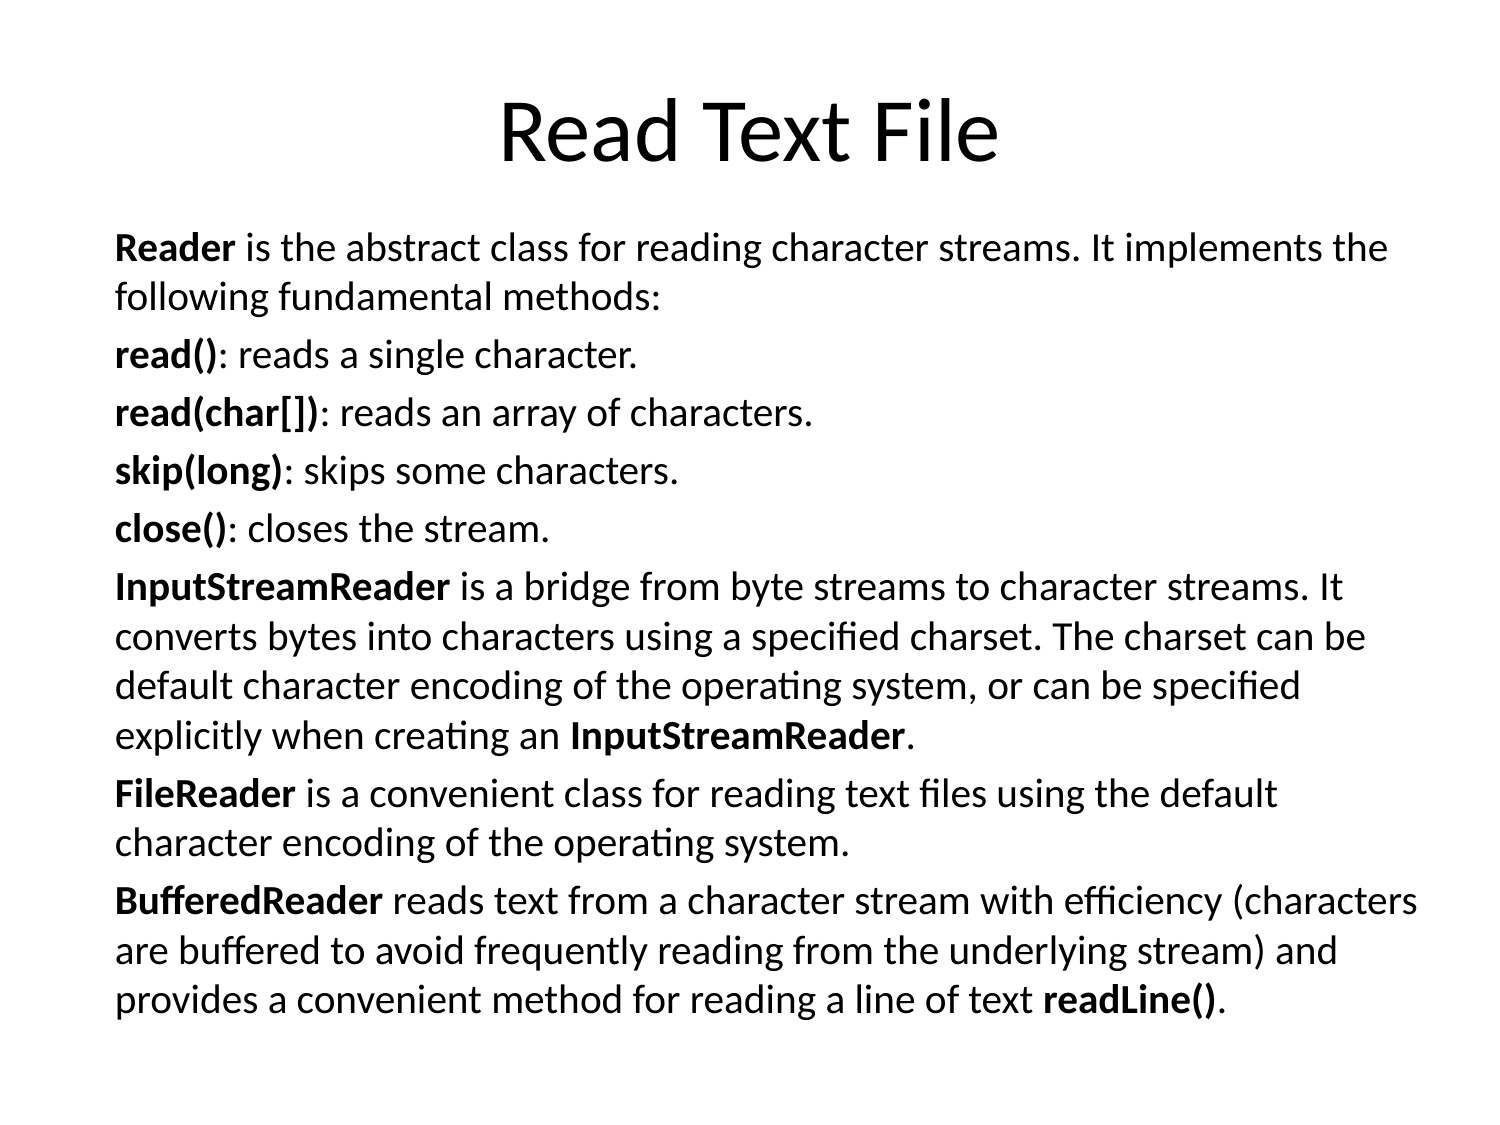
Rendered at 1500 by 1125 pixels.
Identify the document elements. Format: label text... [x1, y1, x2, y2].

title Read Text File [112, 62, 1388, 188]
subtitle Reader is the abstract class for reading character streams. It implements the following fundamental methods: read(): reads a single character. read(char[]): reads an array of characters. skip(long): skips some characters. close(): closes the stream. InputStreamReader is a bridge from byte streams to character streams. It converts bytes into characters using a specified charset. The charset can be default character encoding of the operating system, or can be specified explicitly when creating an InputStreamReader. FileReader is a convenient class for reading text files using the default character encoding of the operating system. BufferedReader reads text from a character stream with efficiency (characters are buffered to avoid frequently reading from the underlying stream) and provides a convenient method for reading a line of text readLine(). [99, 212, 1438, 1063]
